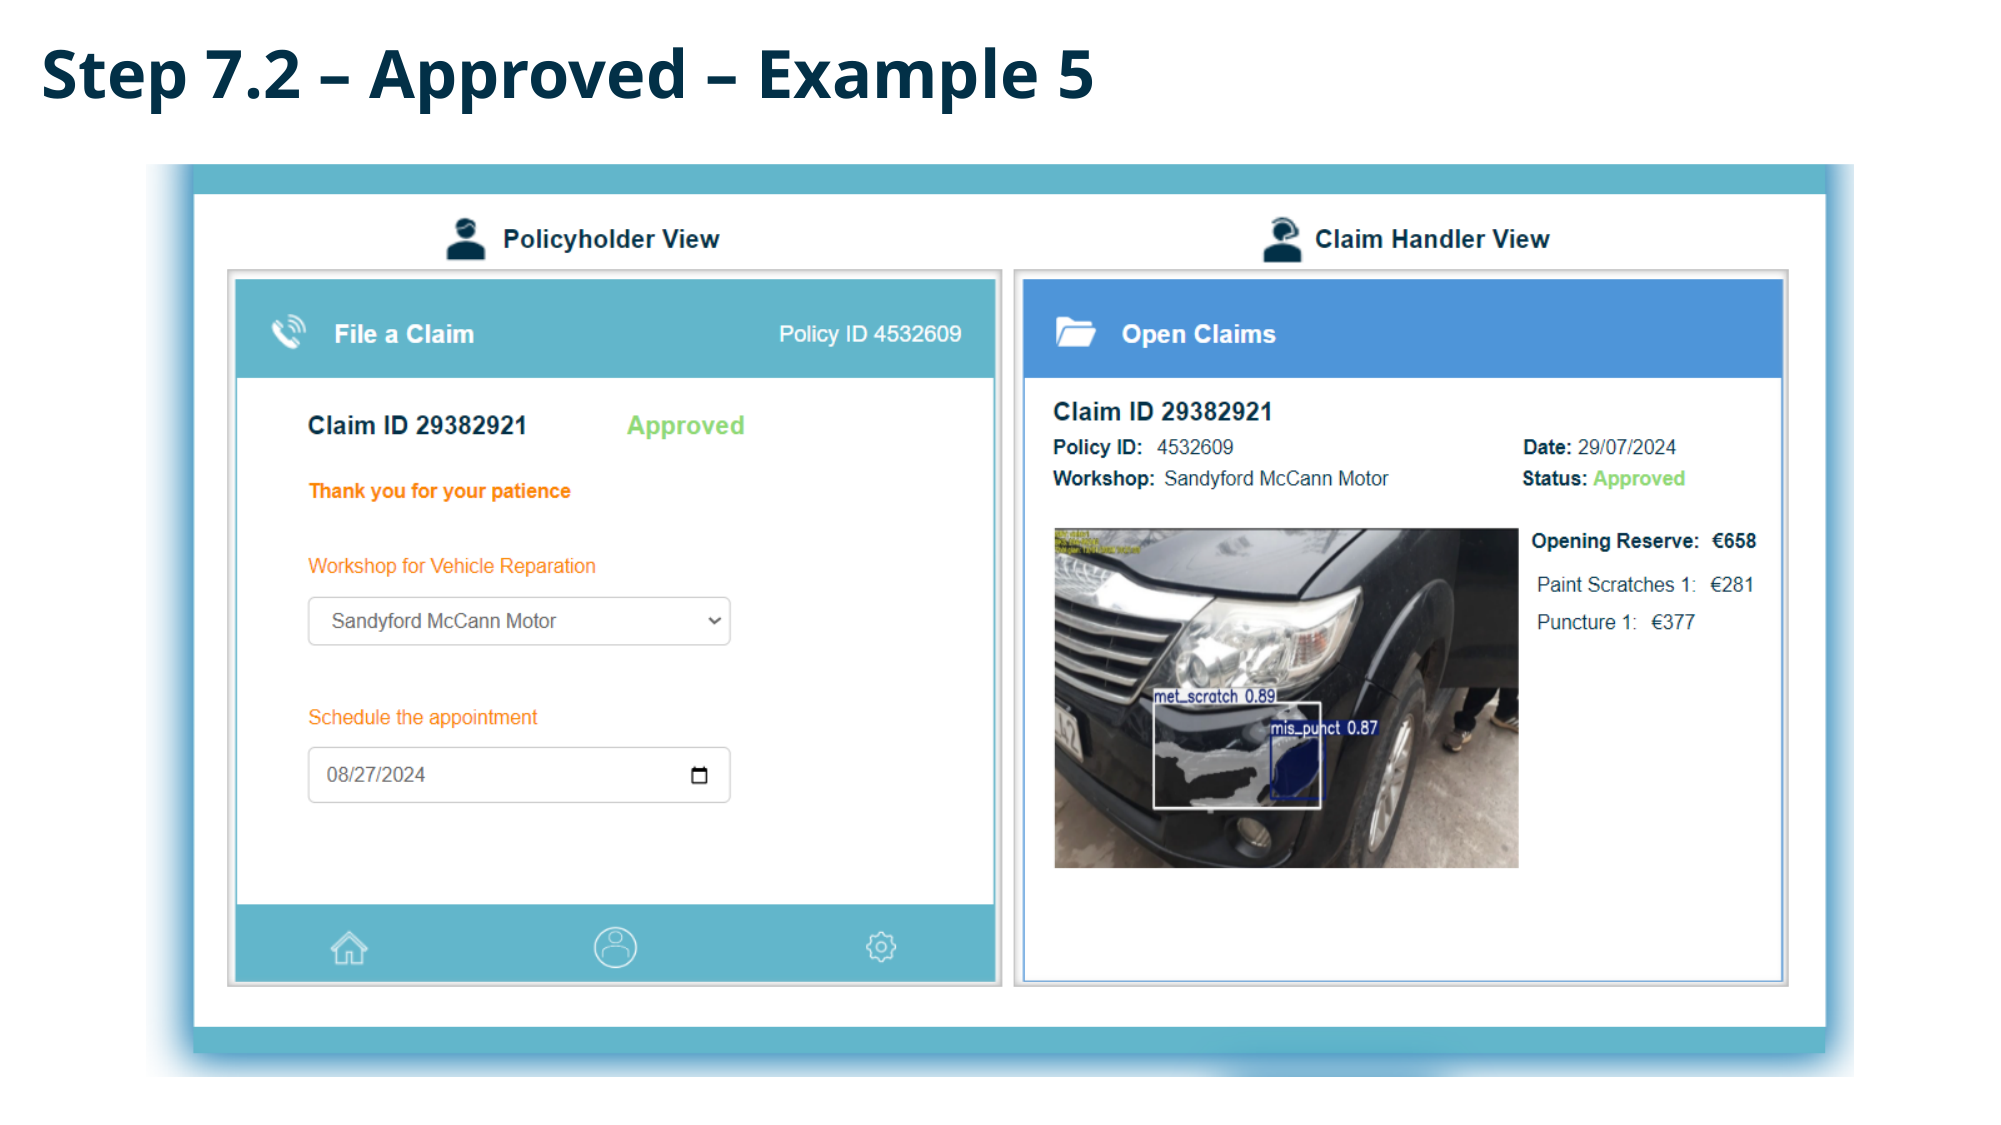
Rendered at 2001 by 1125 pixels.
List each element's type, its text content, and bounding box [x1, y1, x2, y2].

title Step 7.2 – Approved – Example 5 [26, 10, 1752, 143]
picture [145, 157, 1855, 1078]
